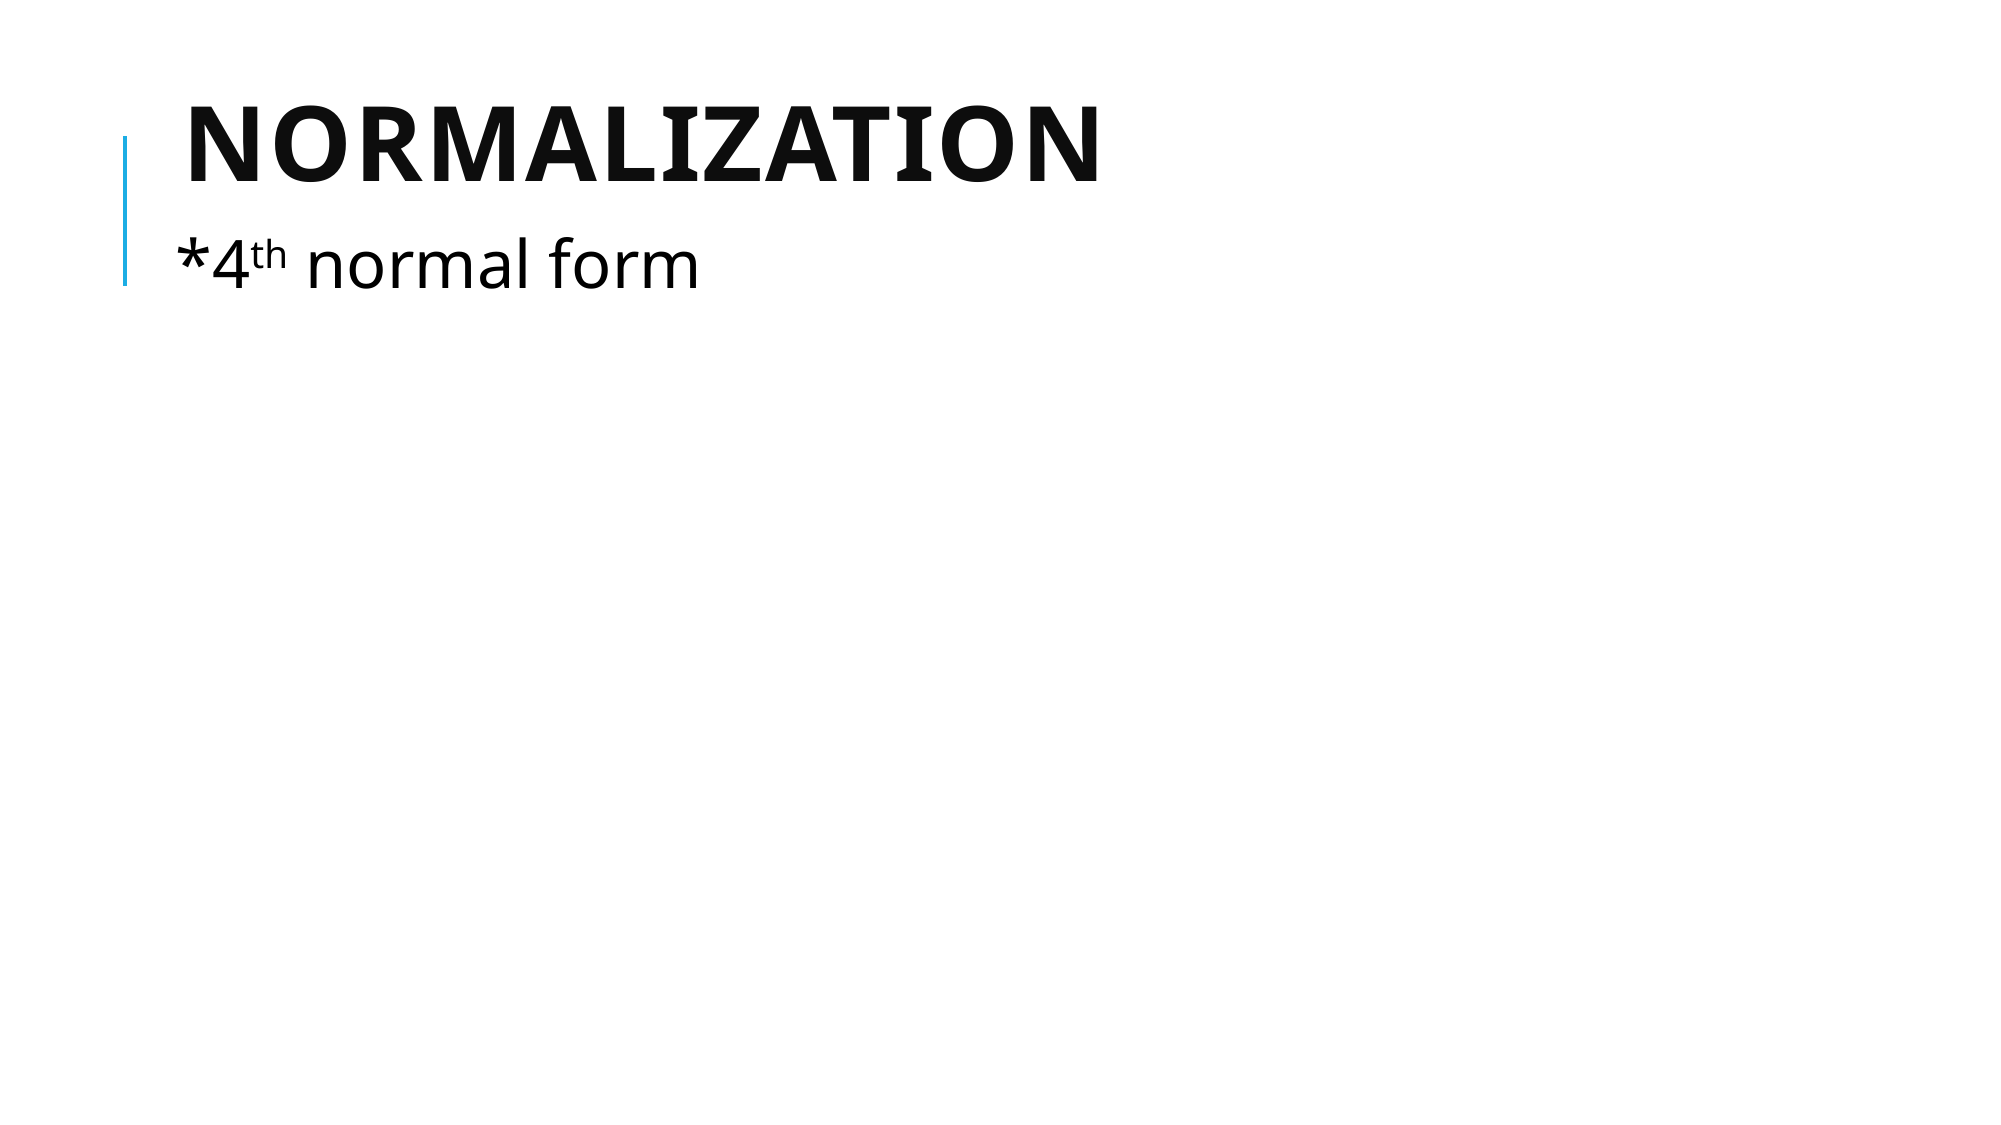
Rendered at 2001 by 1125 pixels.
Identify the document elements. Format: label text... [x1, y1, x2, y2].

list *4th normal form [168, 223, 1763, 884]
title Normalization [168, 28, 1763, 223]
